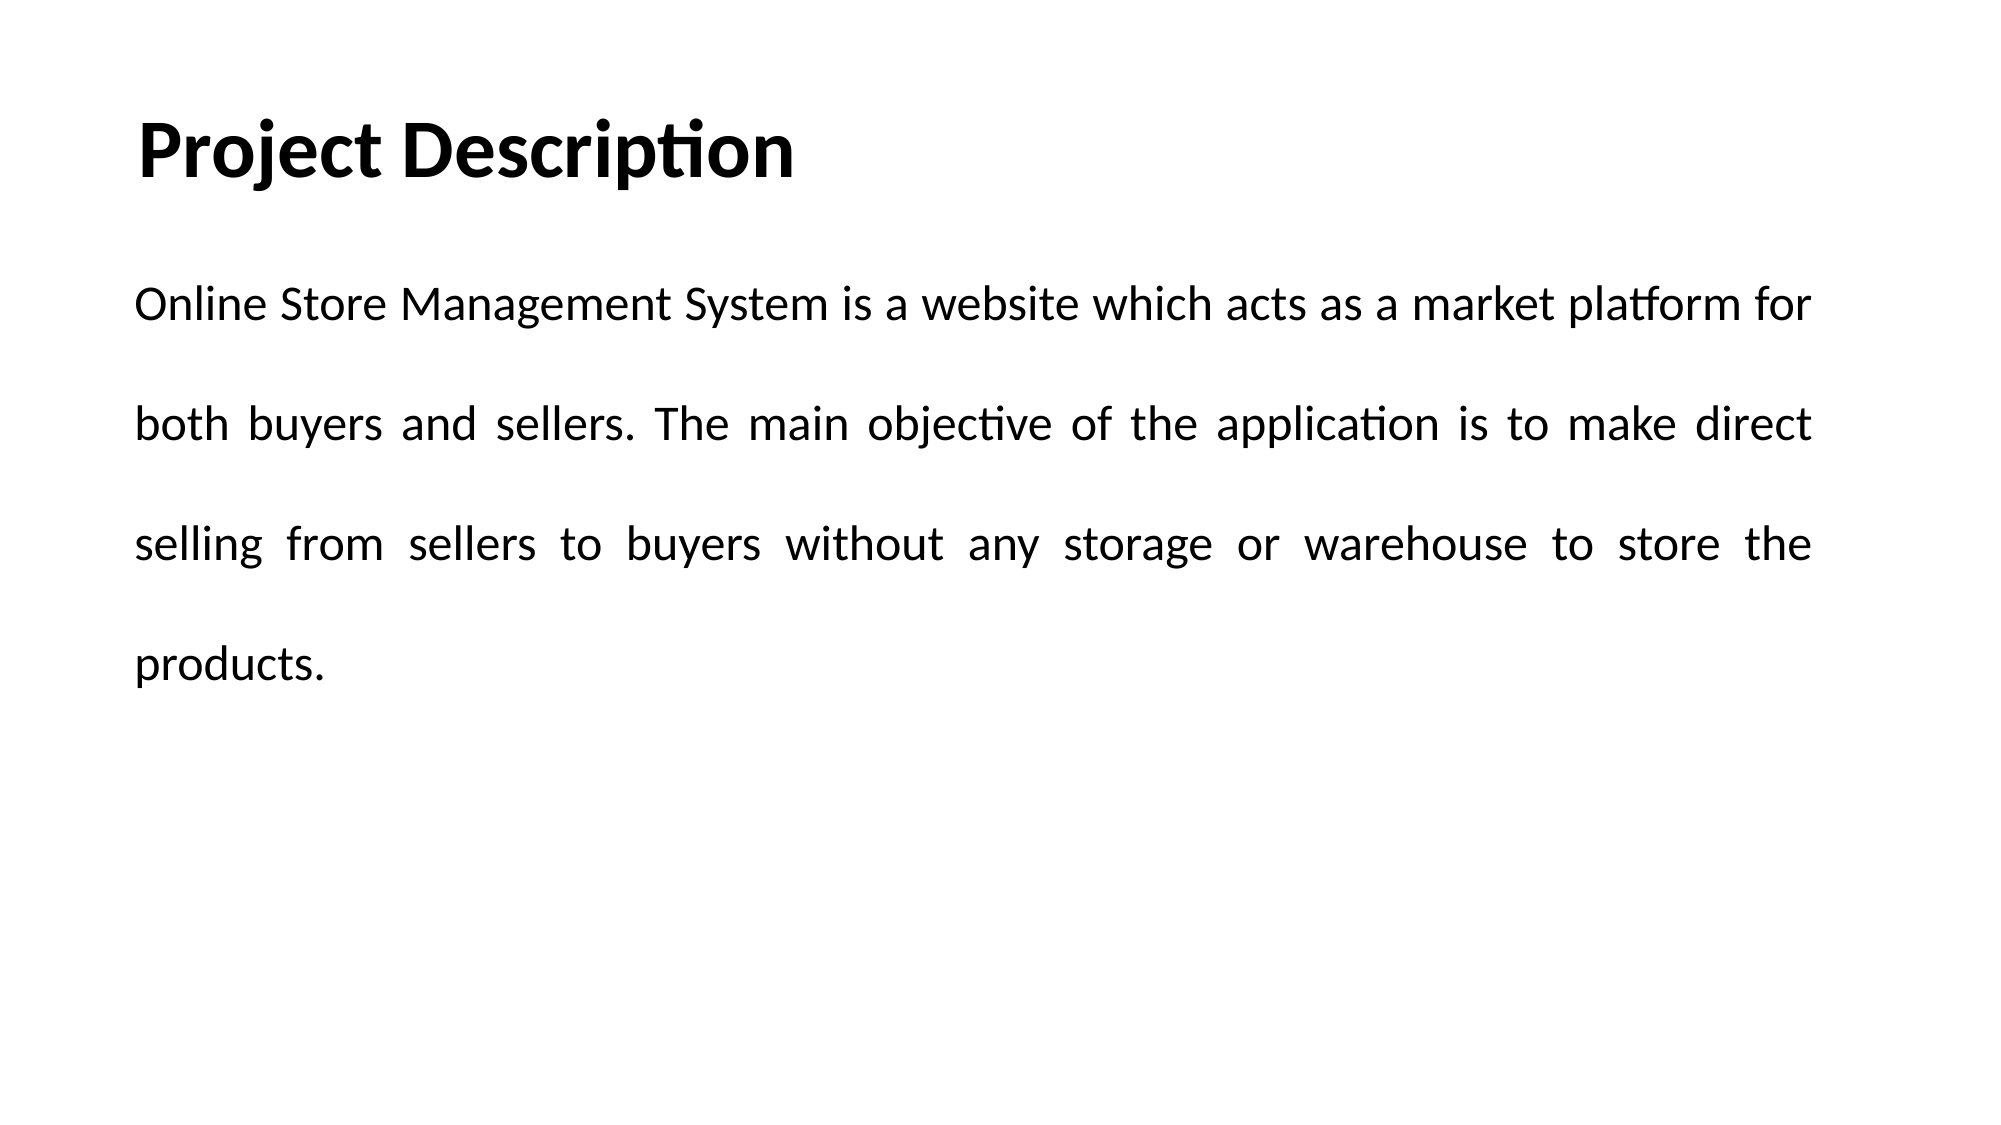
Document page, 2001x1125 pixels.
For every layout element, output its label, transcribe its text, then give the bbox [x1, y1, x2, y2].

text_box Project Description [124, 87, 812, 202]
text_box Online Store Management System is a website which acts as a market platform for both buyers and sellers. The main objective of the application is to make direct selling from sellers to buyers without any storage or warehouse to store the products. [119, 203, 1829, 698]
